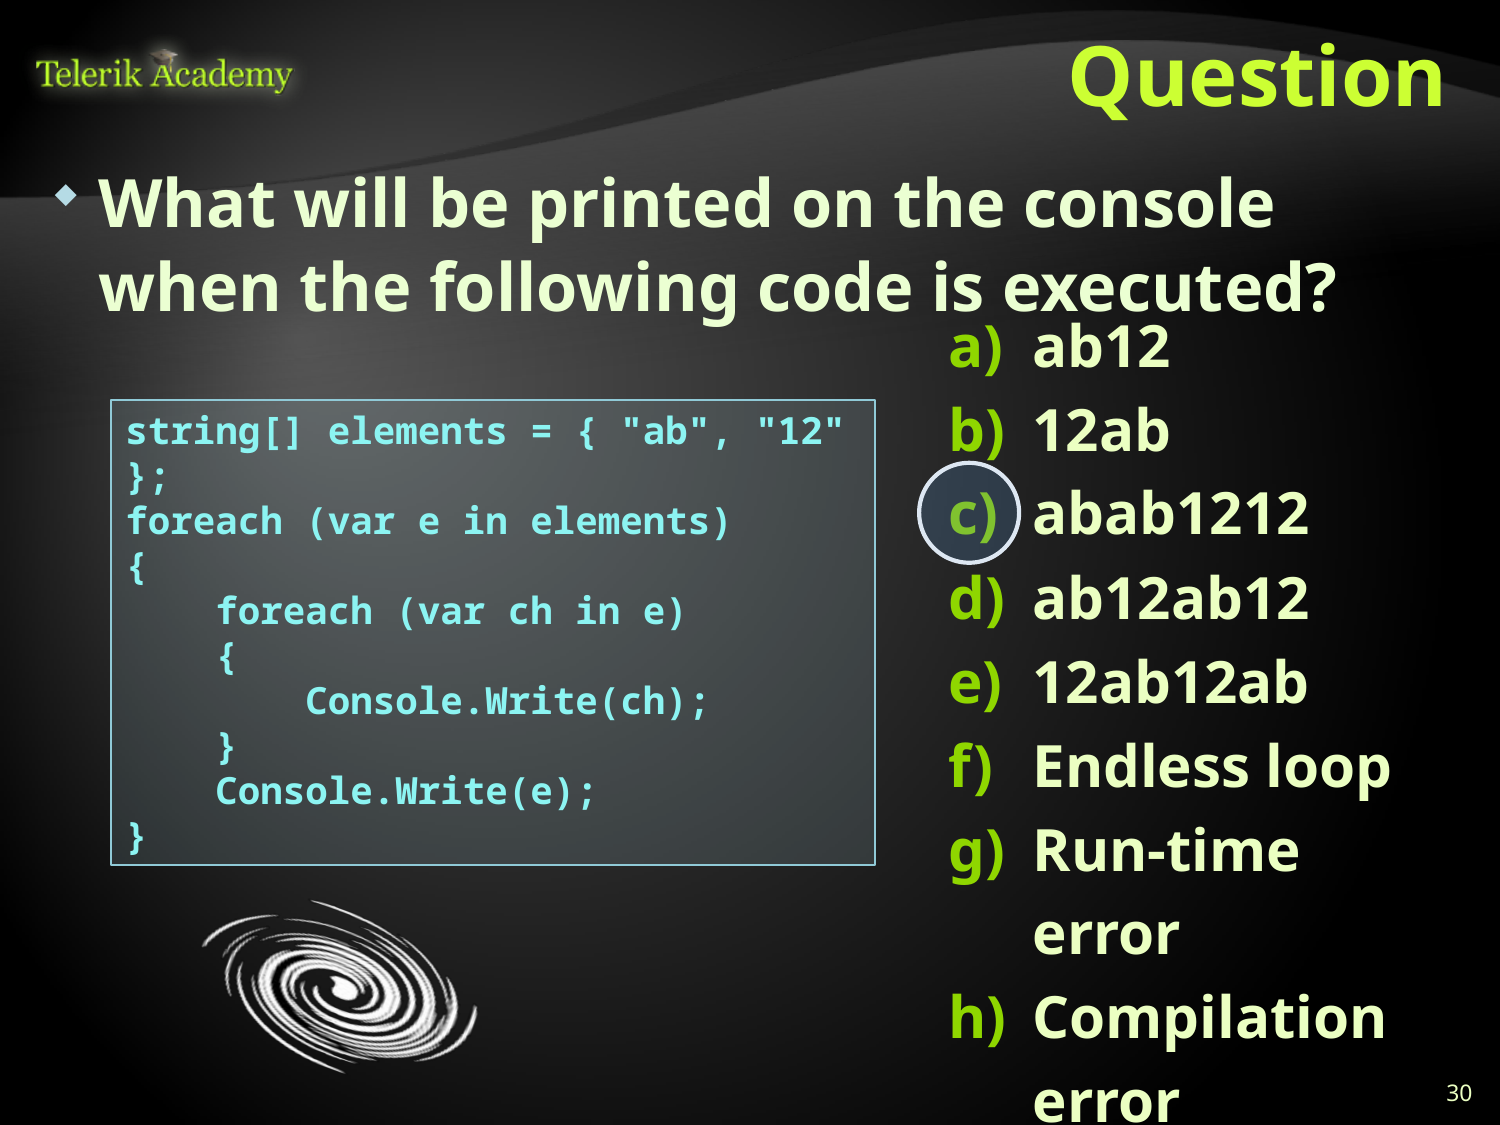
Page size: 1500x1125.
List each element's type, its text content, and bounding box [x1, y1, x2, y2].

list What will be printed on the console when the following code is executed? [37, 149, 1463, 325]
text_box ab12 12ab abab1212 ab12ab12 12ab12ab Endless loop Run-time error Compilation error [874, 287, 1445, 1125]
text_box string[] elements = { "ab", "12" }; foreach (var e in elements) { foreach (var ch in e) { Console.Write(ch); } Console.Write(e); } [110, 399, 874, 865]
text_box [917, 460, 1022, 565]
slide_number 30 [1445, 1074, 1488, 1113]
picture [0, 0, 1500, 1125]
picture [24, 37, 300, 108]
title Question [300, 12, 1463, 149]
